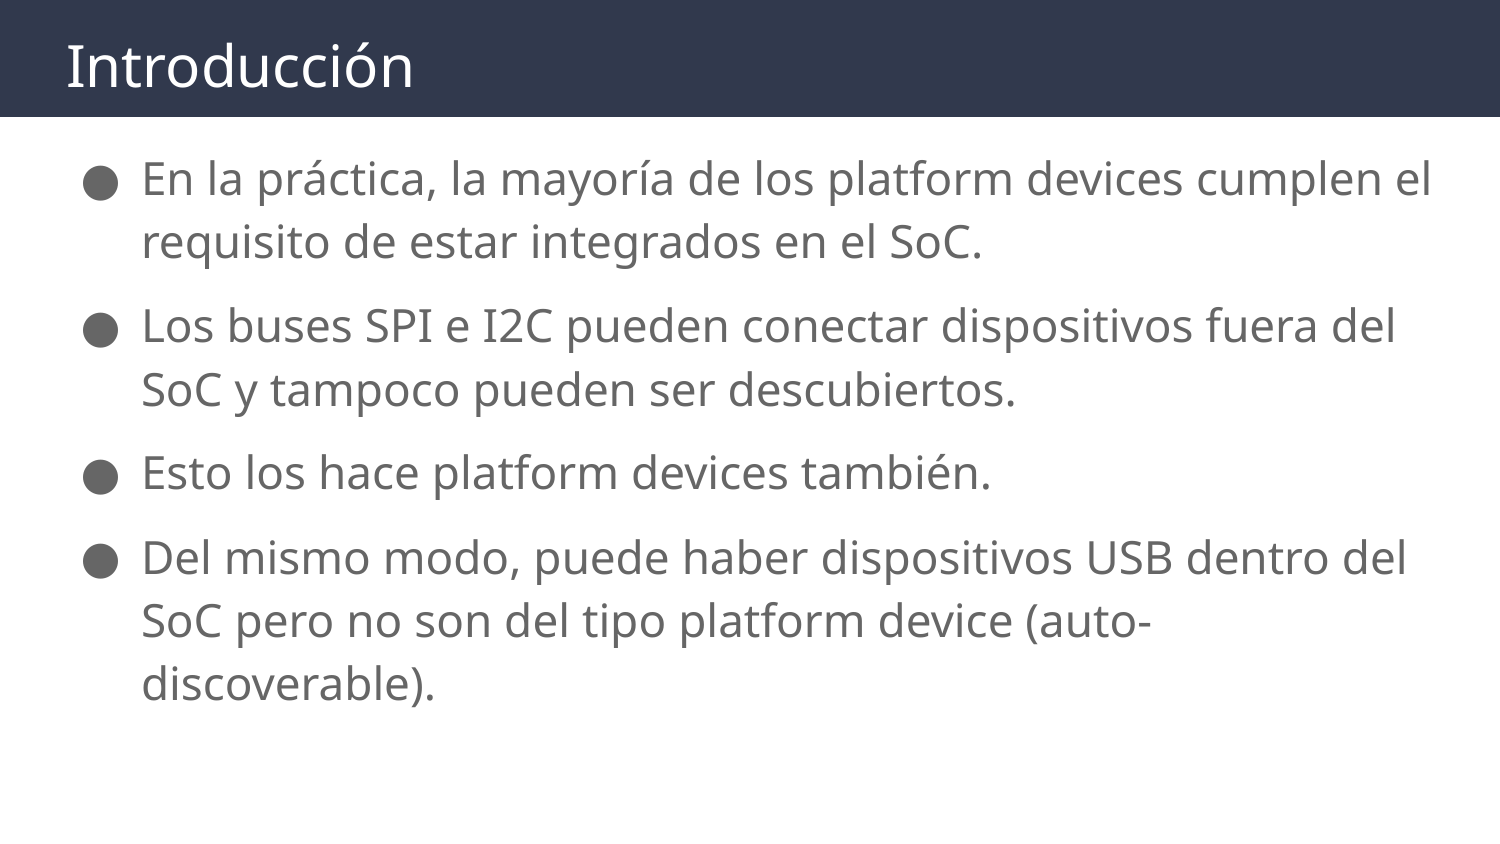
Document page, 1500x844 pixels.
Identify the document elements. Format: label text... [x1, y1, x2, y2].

title Introducción [51, 14, 1449, 117]
list En la práctica, la mayoría de los platform devices cumplen el requisito de estar integrados en el SoC. Los buses SPI e I2C pueden conectar dispositivos fuera del SoC y tampoco pueden ser descubiertos. Esto los hace platform devices también. Del mismo modo, puede haber dispositivos USB dentro del SoC pero no son del tipo platform device (auto-discoverable). [51, 126, 1449, 817]
